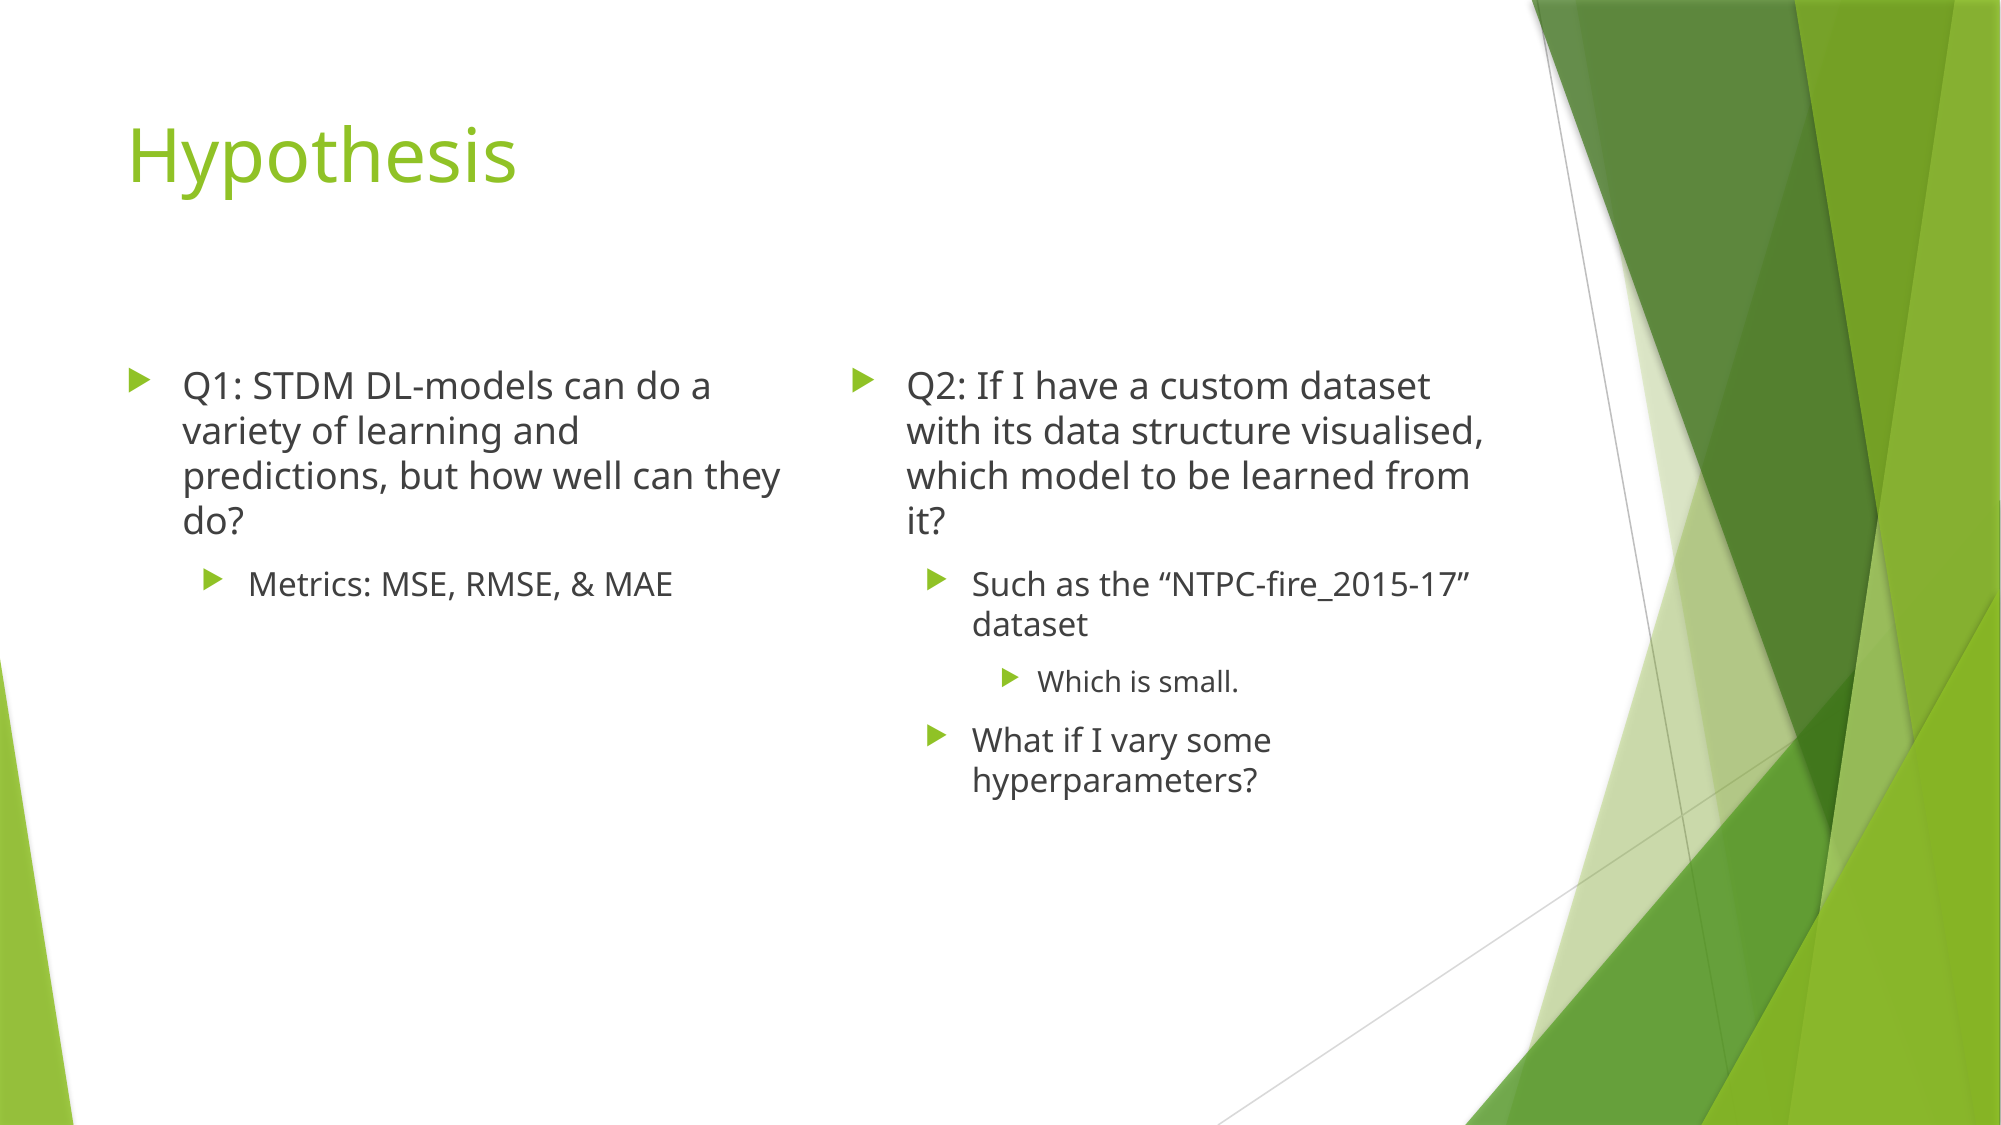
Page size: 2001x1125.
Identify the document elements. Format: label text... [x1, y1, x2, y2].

list Q2: If I have a custom dataset with its data structure visualised, which model to be learned from it? Such as the “NTPC-fire_2015-17” dataset Which is small. What if I vary some hyperparameters? [834, 354, 1522, 992]
title Hypothesis [111, 99, 1522, 317]
list Q1: STDM DL-models can do a variety of learning and predictions, but how well can they do? Metrics: MSE, RMSE, & MAE [111, 354, 798, 992]
